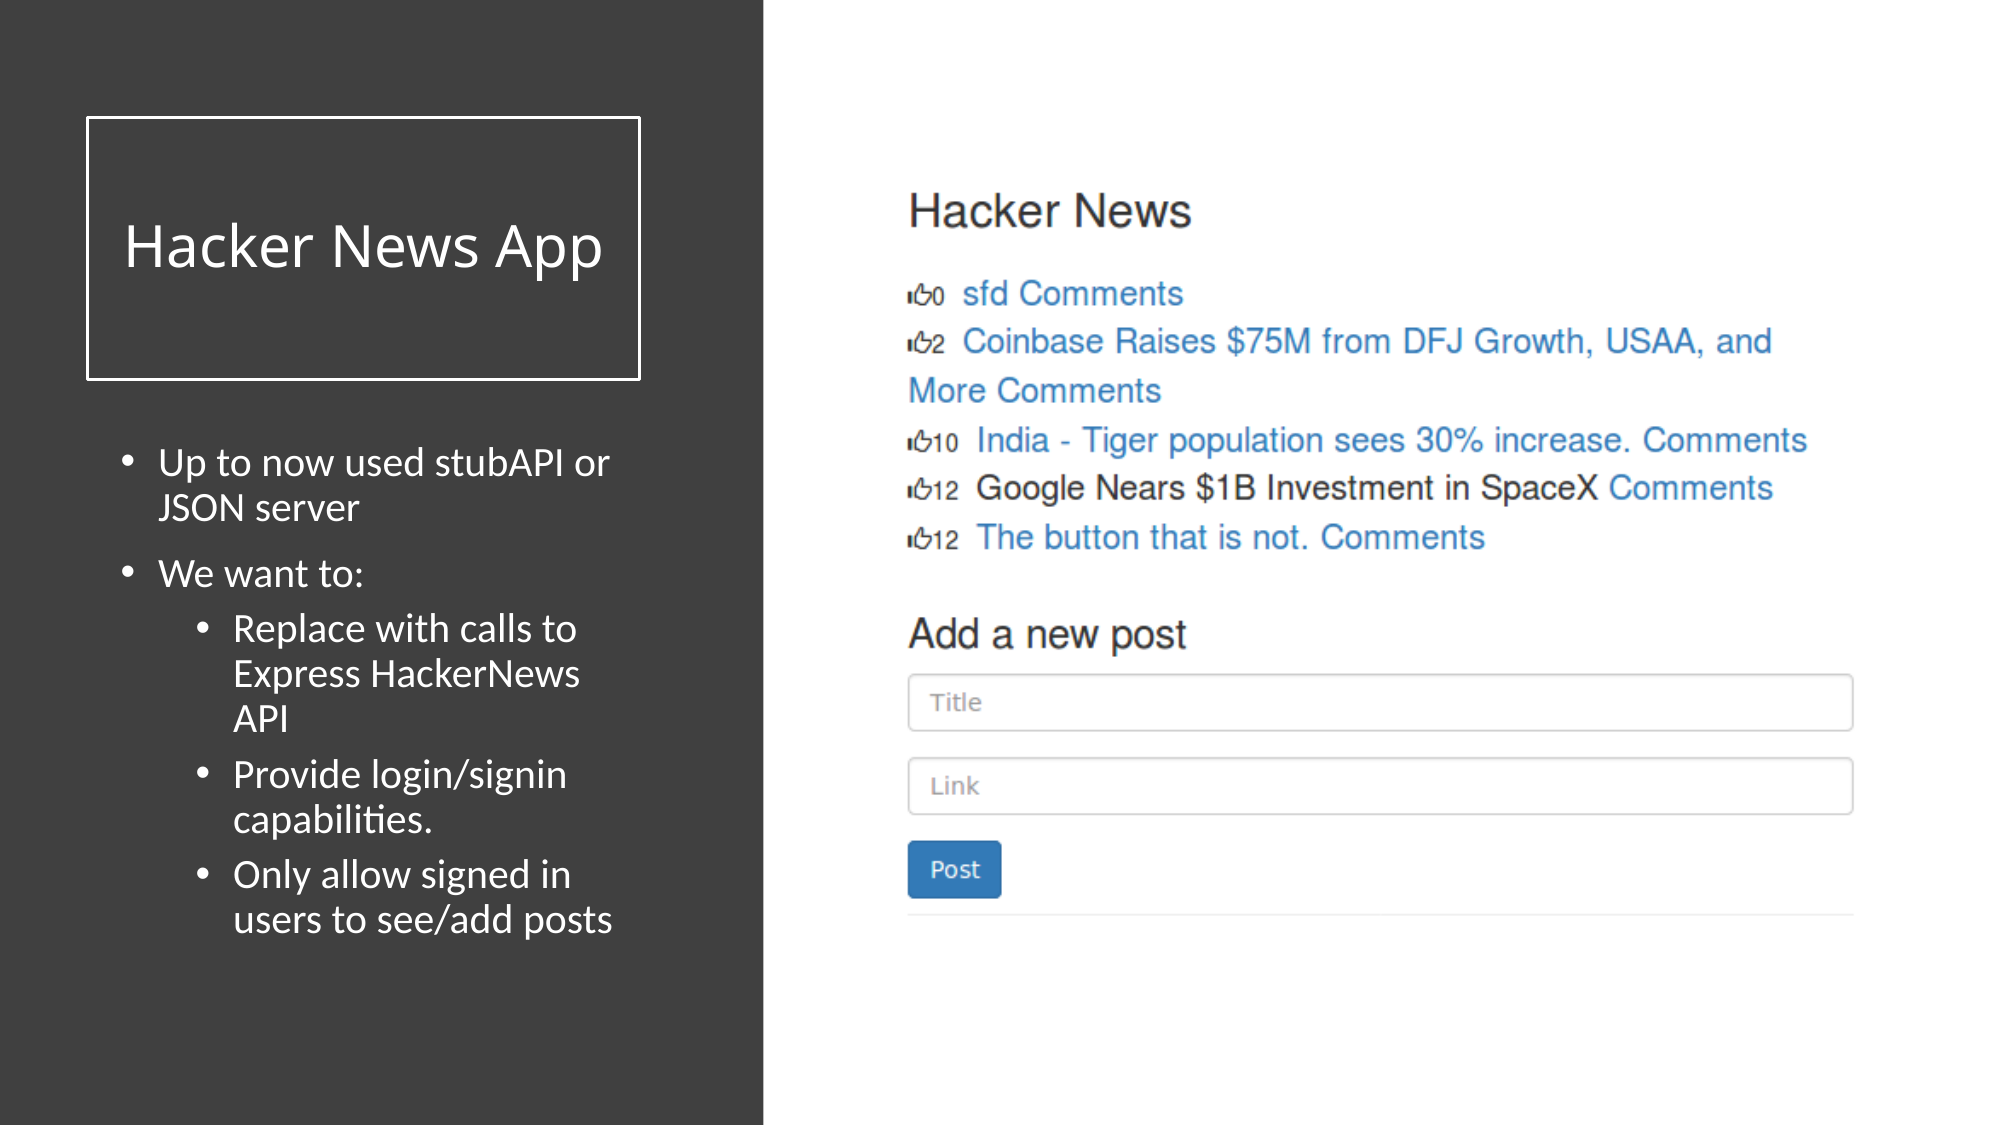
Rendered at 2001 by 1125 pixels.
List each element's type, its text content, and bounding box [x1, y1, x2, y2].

text_box [0, 0, 764, 1125]
picture [869, 166, 1895, 933]
list Up to now used stubAPI or JSON server We want to: Replace with calls to Express HackerNews API Provide login/signin capabilities. Only allow signed in users to see/add posts [105, 432, 658, 994]
title Hacker News App [87, 117, 640, 380]
